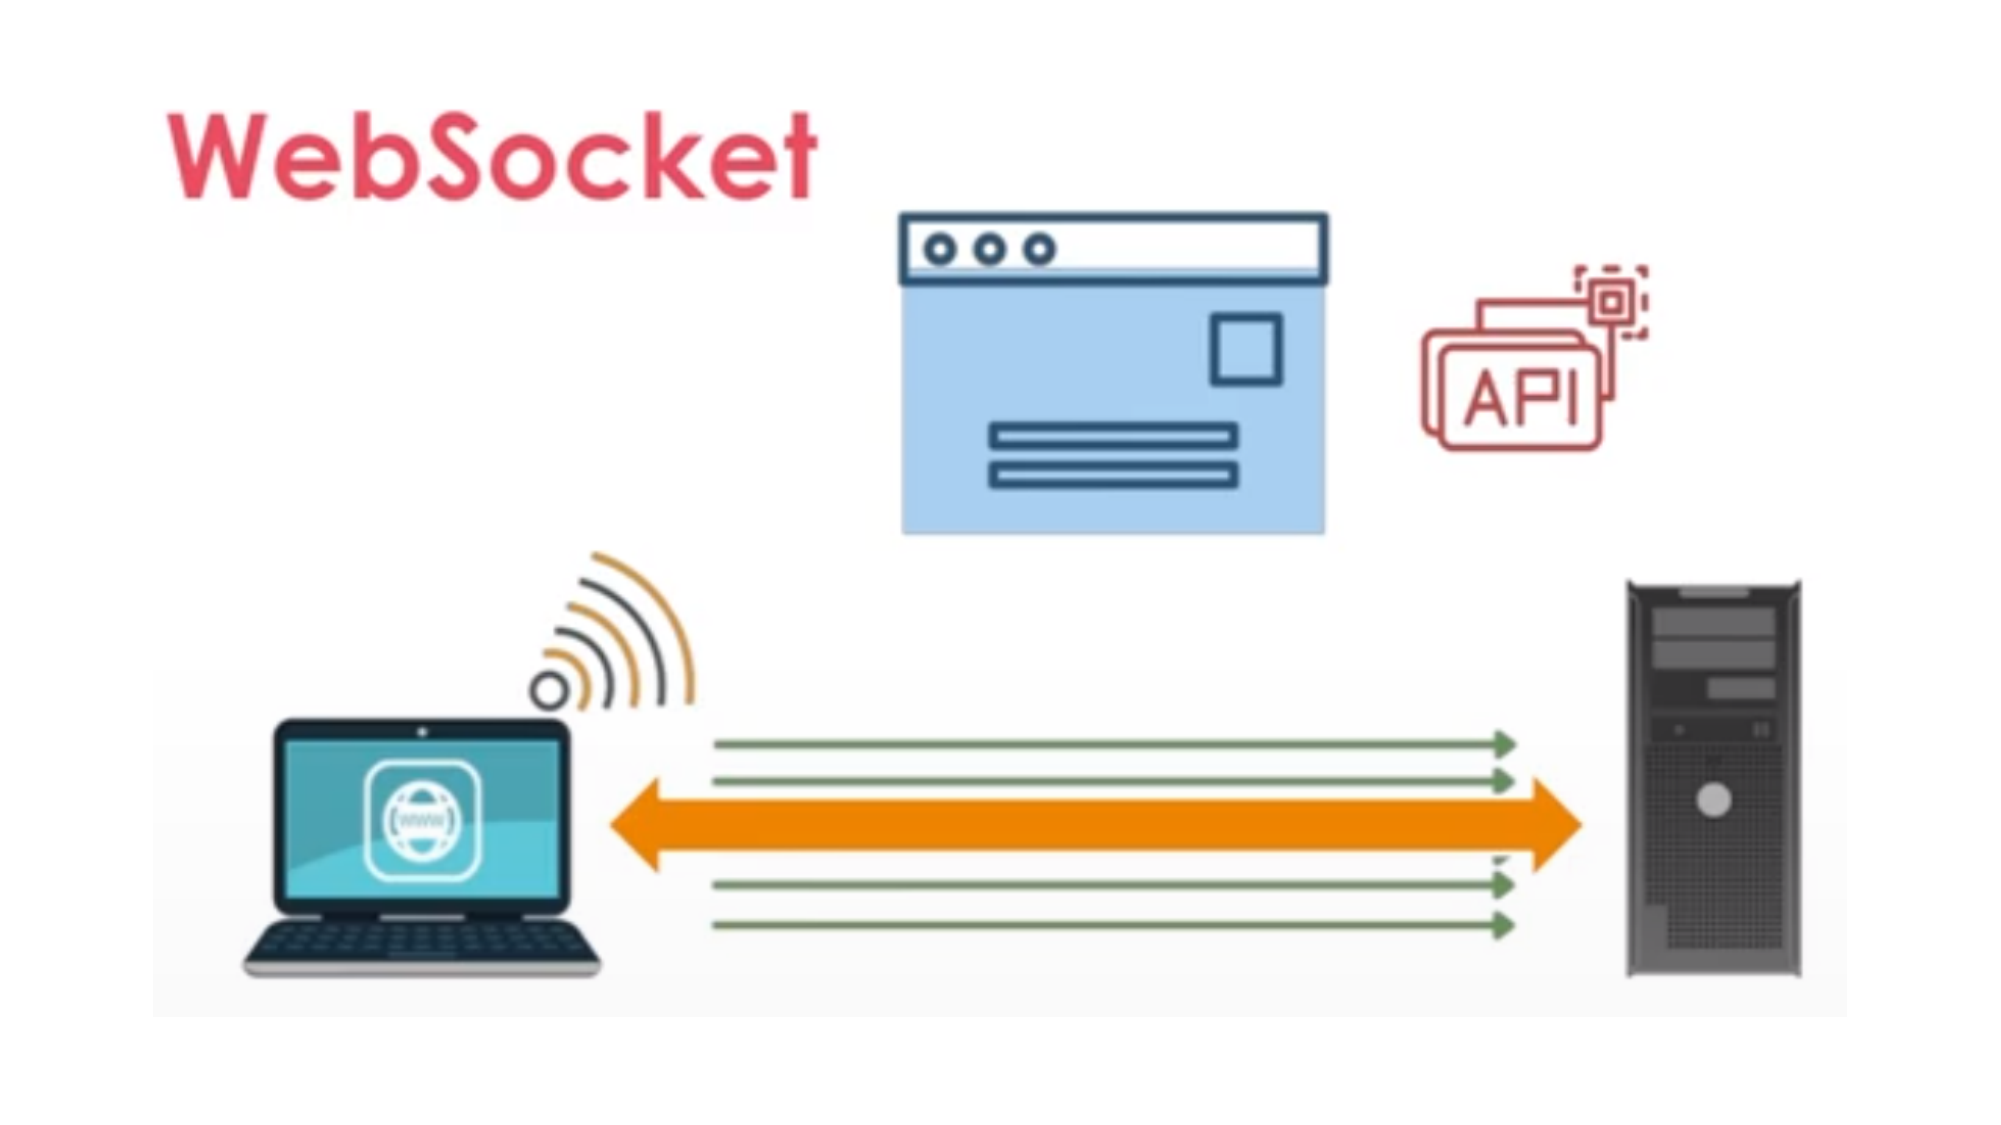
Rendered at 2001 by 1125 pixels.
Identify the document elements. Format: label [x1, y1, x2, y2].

picture [153, 108, 1847, 1017]
